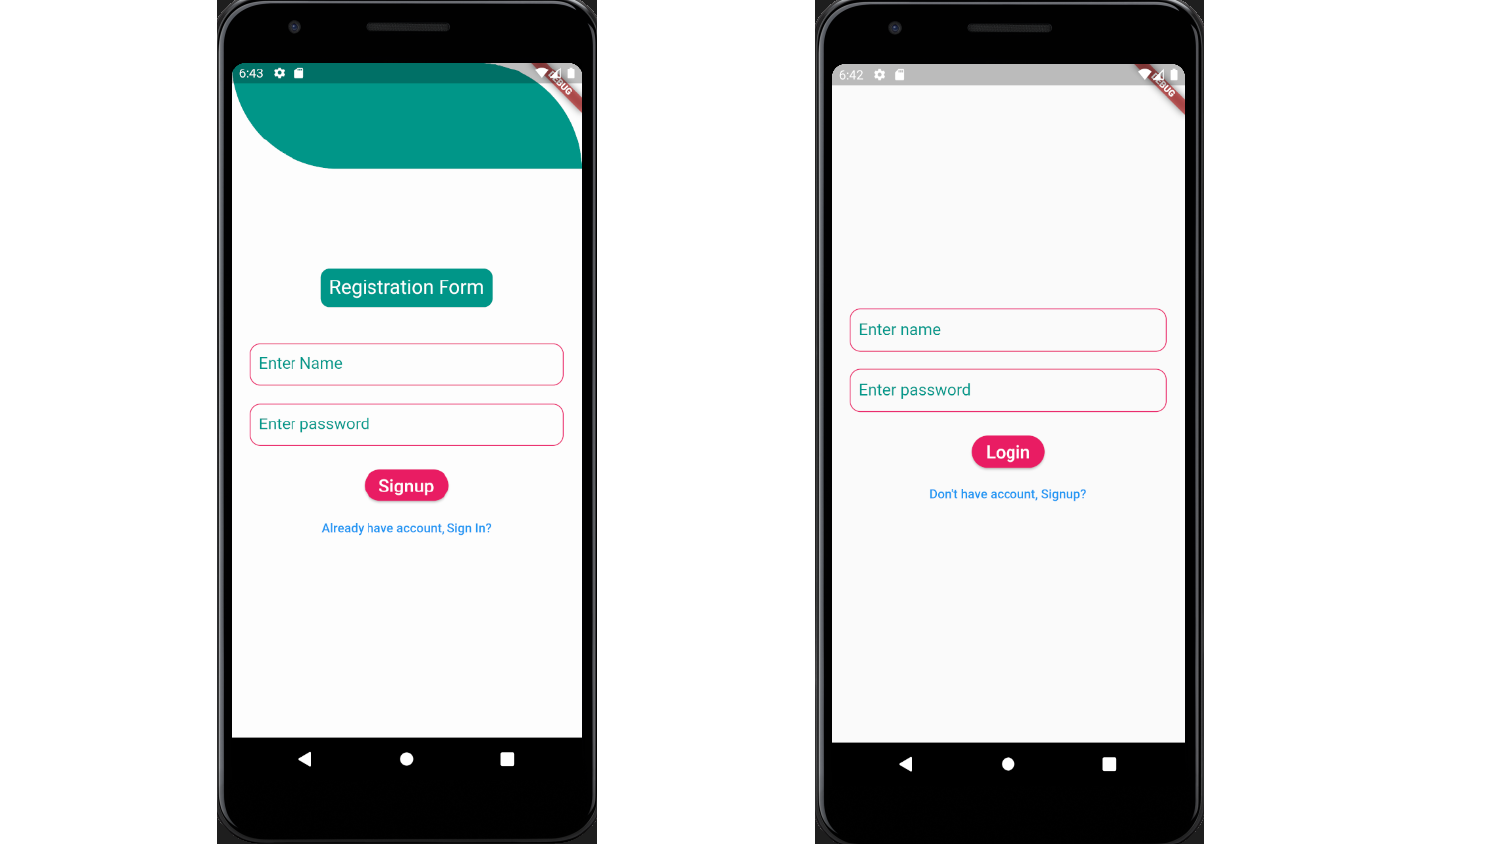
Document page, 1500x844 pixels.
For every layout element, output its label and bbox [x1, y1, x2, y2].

picture [217, 0, 598, 844]
picture [815, 0, 1204, 844]
